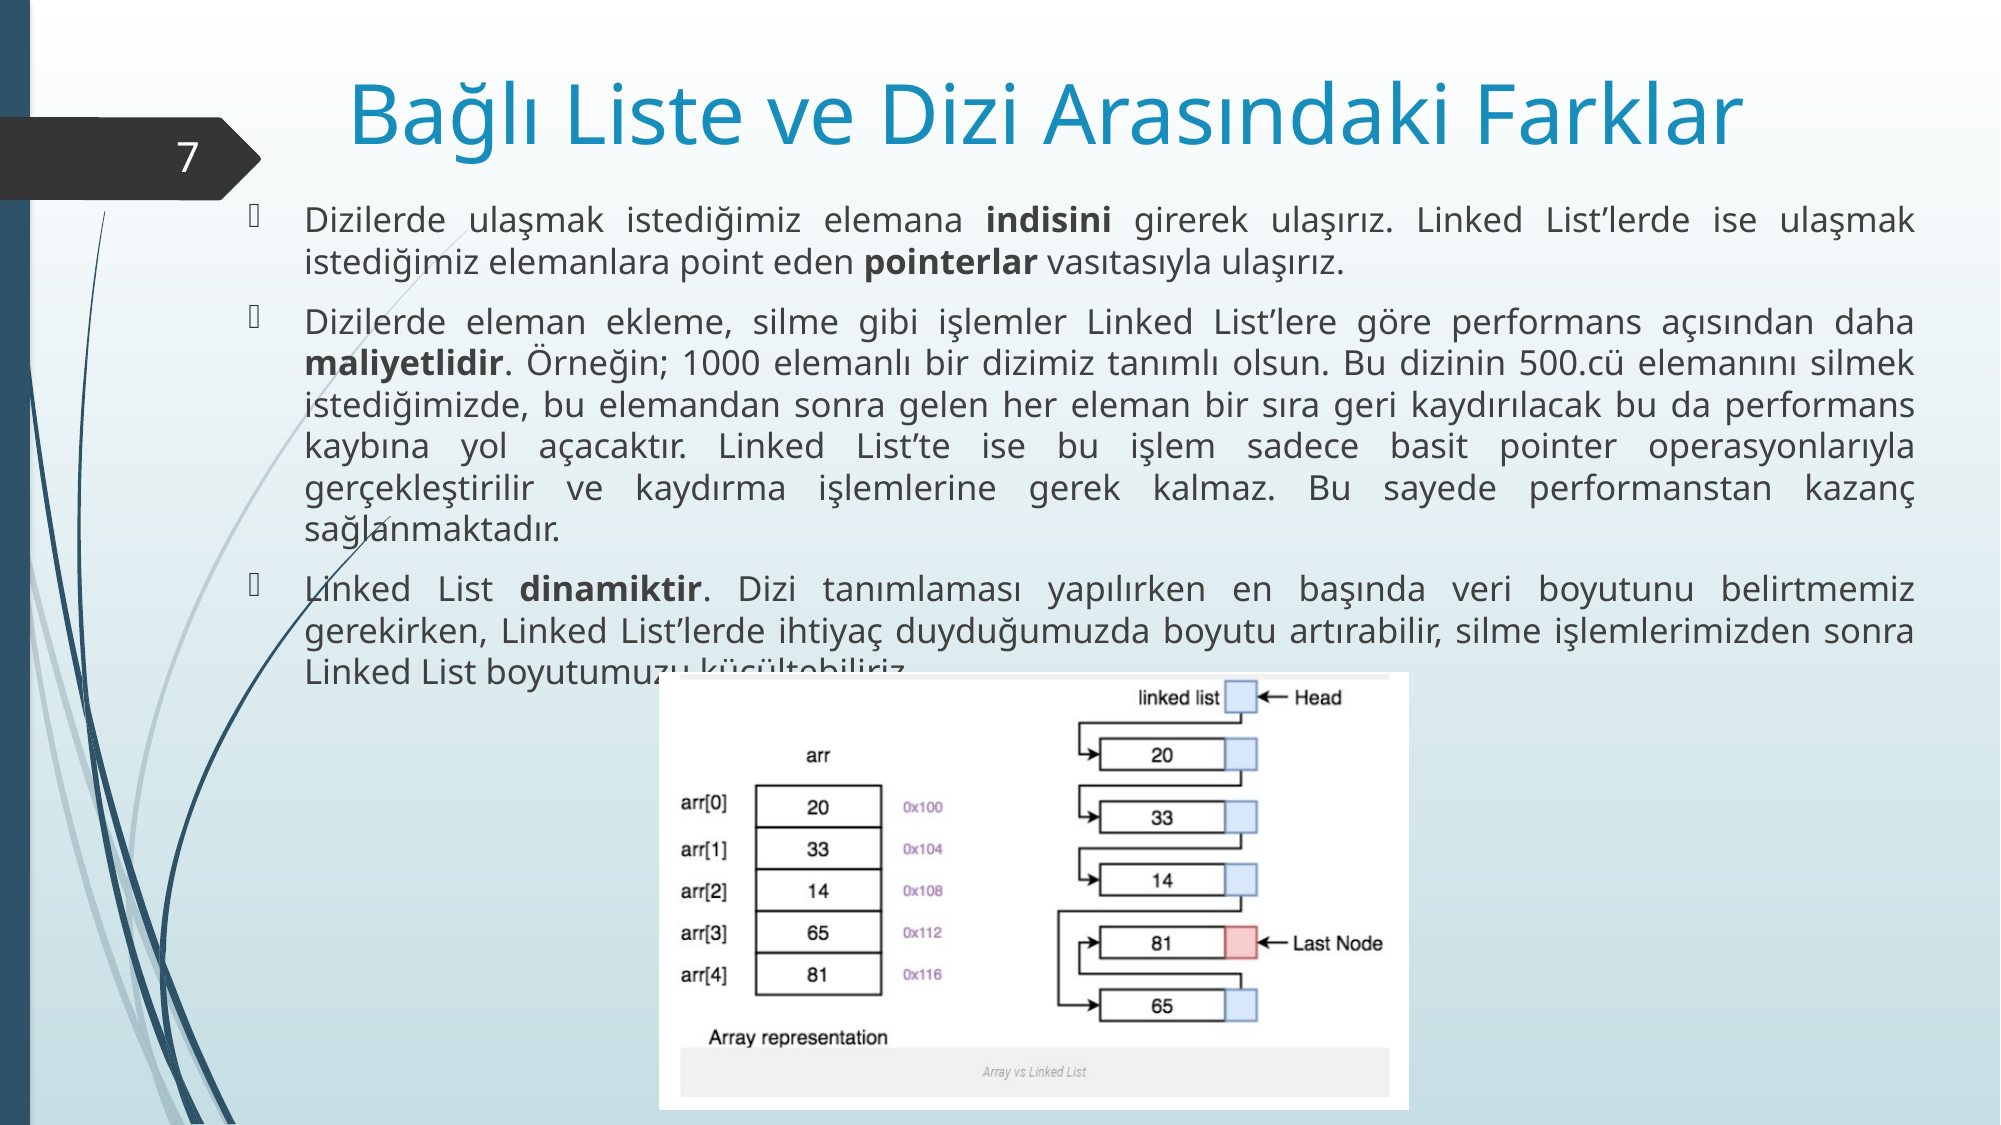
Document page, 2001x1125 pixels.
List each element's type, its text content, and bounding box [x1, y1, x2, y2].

list Dizilerde ulaşmak istediğimiz elemana indisini girerek ulaşırız. Linked List’lerde ise ulaşmak istediğimiz elemanlara point eden pointerlar vasıtasıyla ulaşırız. Dizilerde eleman ekleme, silme gibi işlemler Linked List’lere göre performans açısından daha maliyetlidir. Örneğin; 1000 elemanlı bir dizimiz tanımlı olsun. Bu dizinin 500.cü elemanını silmek istediğimizde, bu elemandan sonra gelen her eleman bir sıra geri kaydırılacak bu da performans kaybına yol açacaktır. Linked List’te ise bu işlem sadece basit pointer operasyonlarıyla gerçekleştirilir ve kaydırma işlemlerine gerek kalmaz. Bu sayede performanstan kazanç sağlanmaktadır. Linked List dinamiktir. Dizi tanımlaması yapılırken en başında veri boyutunu belirtmemiz gerekirken, Linked List’lerde ihtiyaç duyduğumuzda boyutu artırabilir, silme işlemlerimizden sonra Linked List boyutumuzu küçültebiliriz. [233, 190, 1931, 700]
picture [658, 672, 1409, 1110]
title Bağlı Liste ve Dizi Arasındaki Farklar [332, 54, 1888, 190]
slide_number 7 [87, 129, 216, 190]
